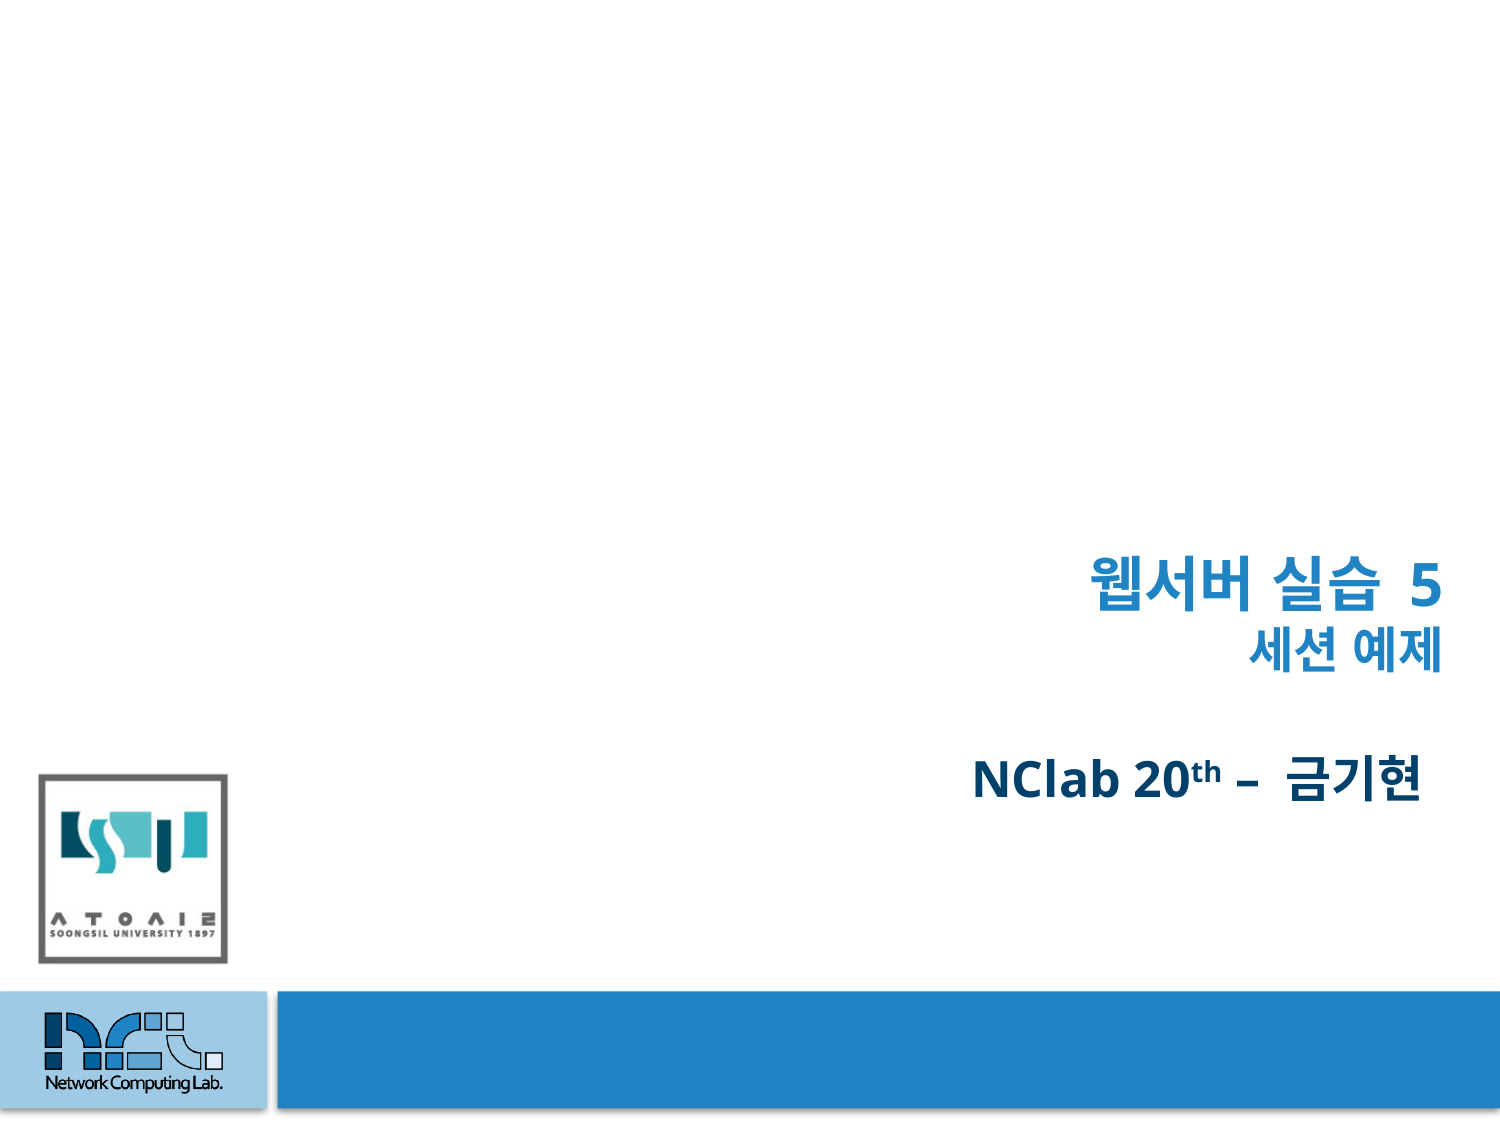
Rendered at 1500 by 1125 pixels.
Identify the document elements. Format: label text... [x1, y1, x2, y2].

title 웹서버 실습 5 세션 예제 [431, 538, 1459, 686]
picture [27, 763, 240, 975]
picture [40, 1008, 227, 1096]
list NClab 20th – 금기현 [738, 727, 1439, 921]
